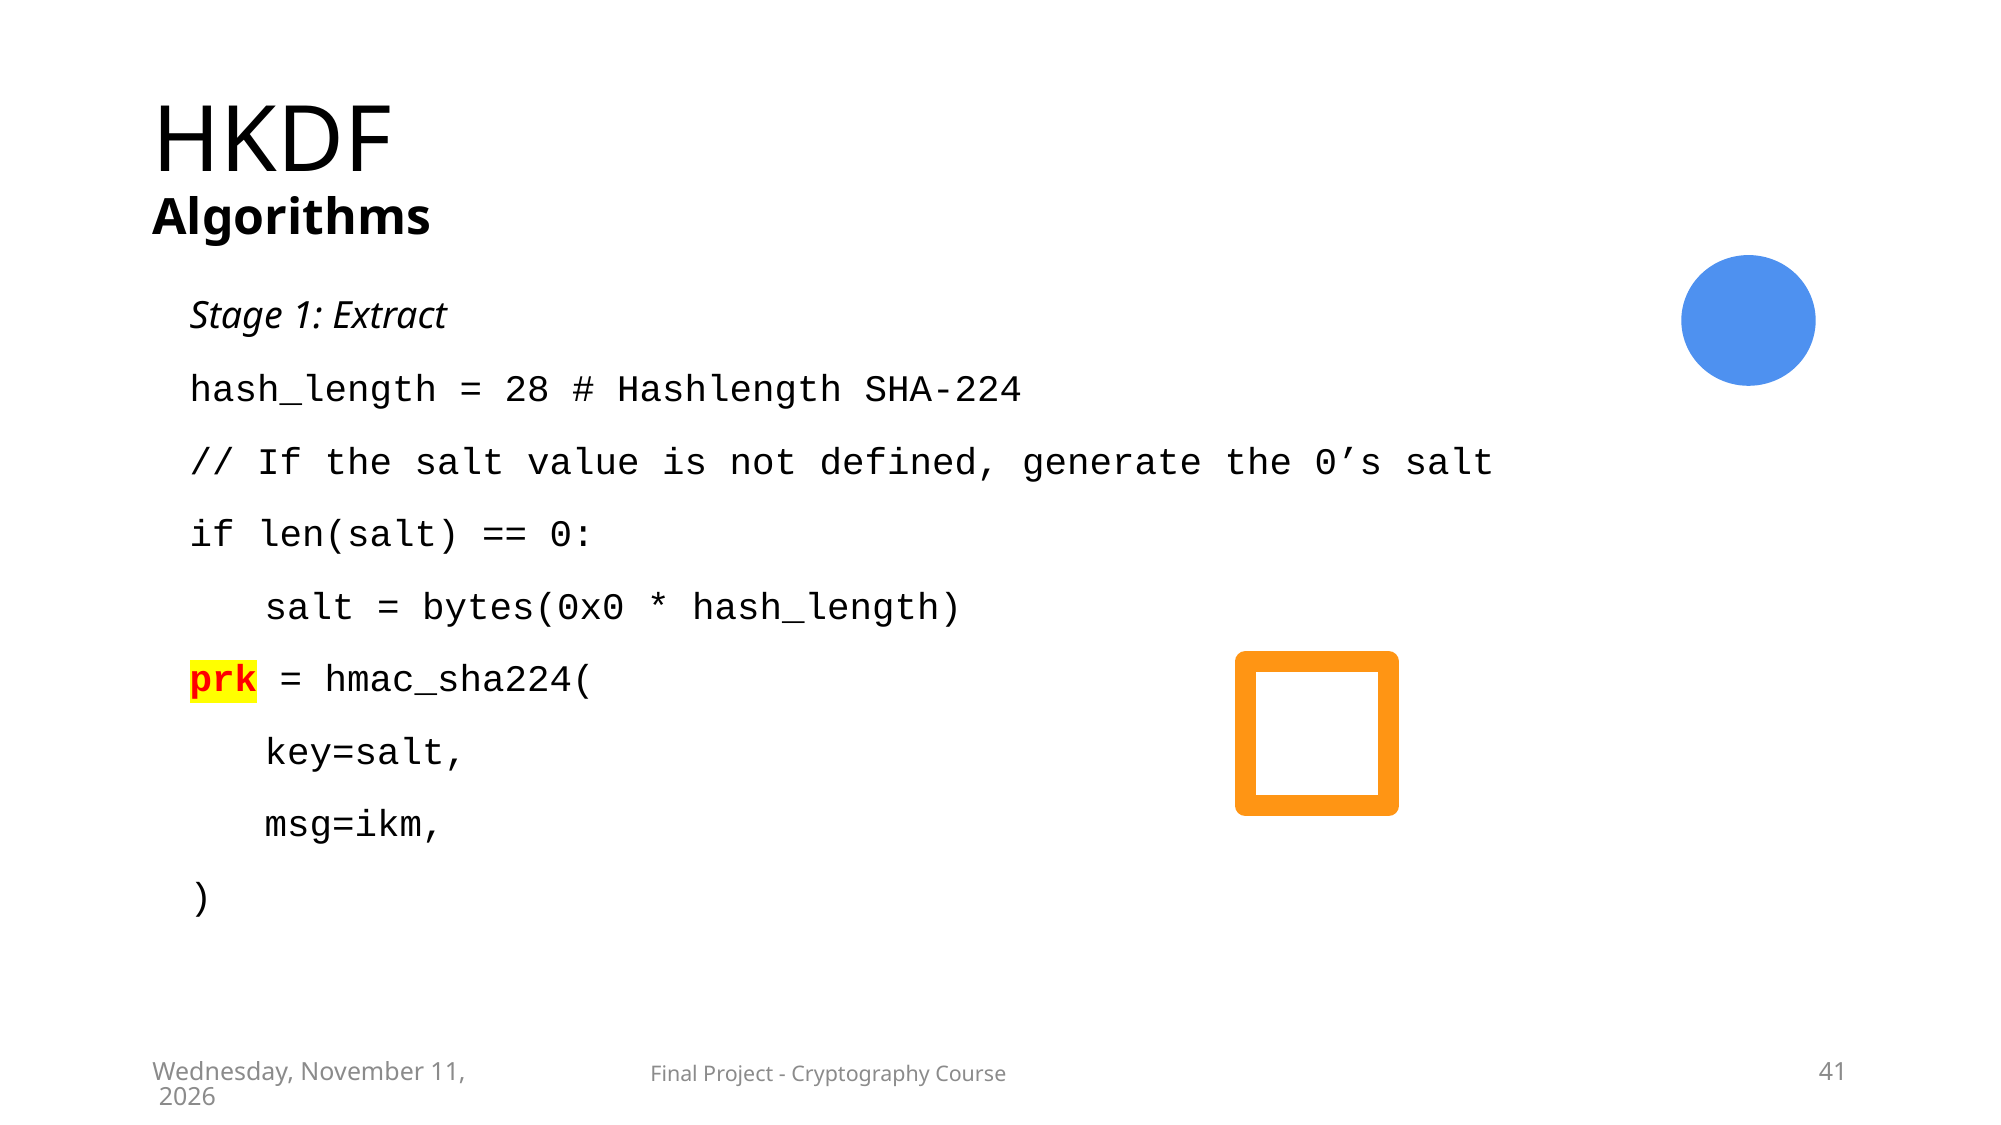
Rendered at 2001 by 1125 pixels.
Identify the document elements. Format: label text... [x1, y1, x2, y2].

footer Final Project - Cryptography Course [601, 1042, 1023, 1103]
slide_number 41 [1412, 1042, 1863, 1103]
list Stage 1: Extract hash_length = 28 # Hashlength SHA-224 // If the salt value is not defined, generate the 0’s salt if len(salt) == 0: salt = bytes(0x0 * hash_length) prk = hmac_sha224( key=salt, msg=ikm, ) [174, 277, 1933, 1035]
title HKDF Algorithms [137, 59, 1023, 278]
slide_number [137, 1042, 487, 1103]
